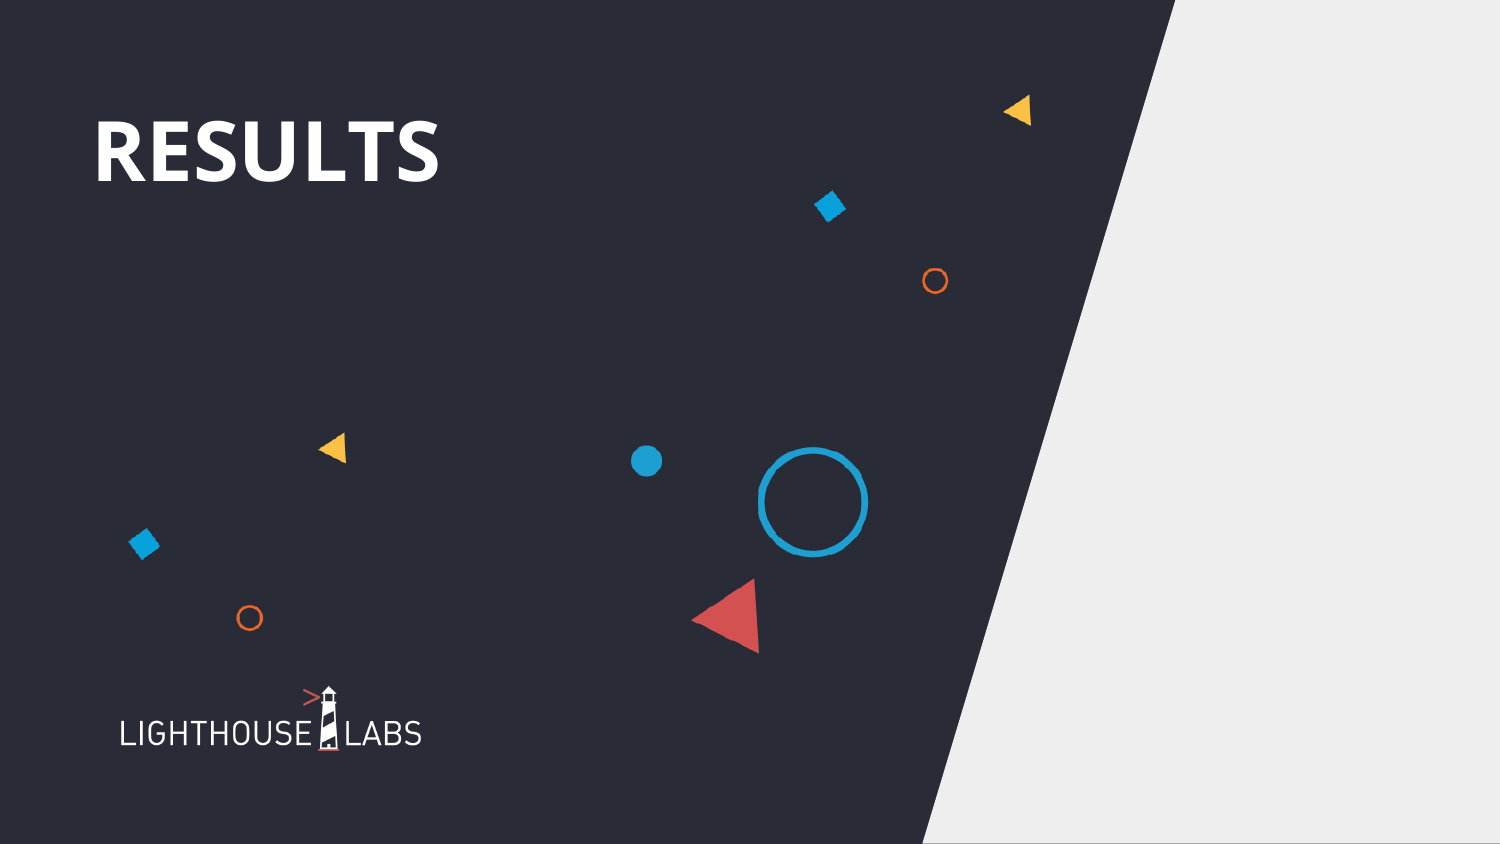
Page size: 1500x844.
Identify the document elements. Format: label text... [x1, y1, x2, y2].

title RESULTS [76, 83, 782, 326]
picture [586, 383, 914, 710]
picture [120, 686, 422, 752]
picture [787, 52, 1061, 326]
text_box [922, 0, 1500, 844]
picture [101, 390, 375, 664]
